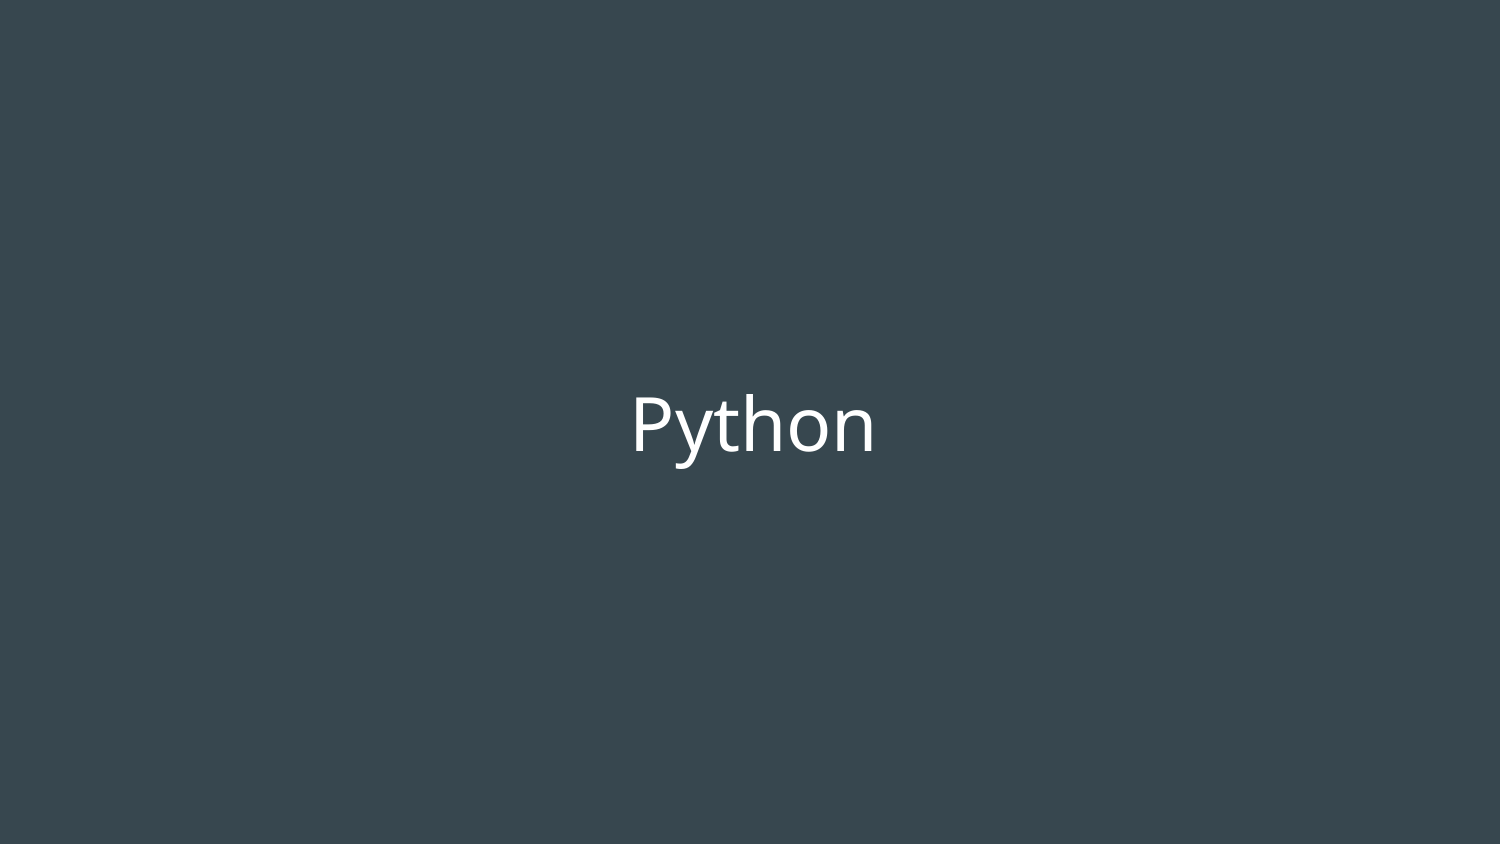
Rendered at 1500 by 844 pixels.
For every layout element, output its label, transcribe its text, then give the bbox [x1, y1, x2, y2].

title Python [110, 351, 1399, 493]
